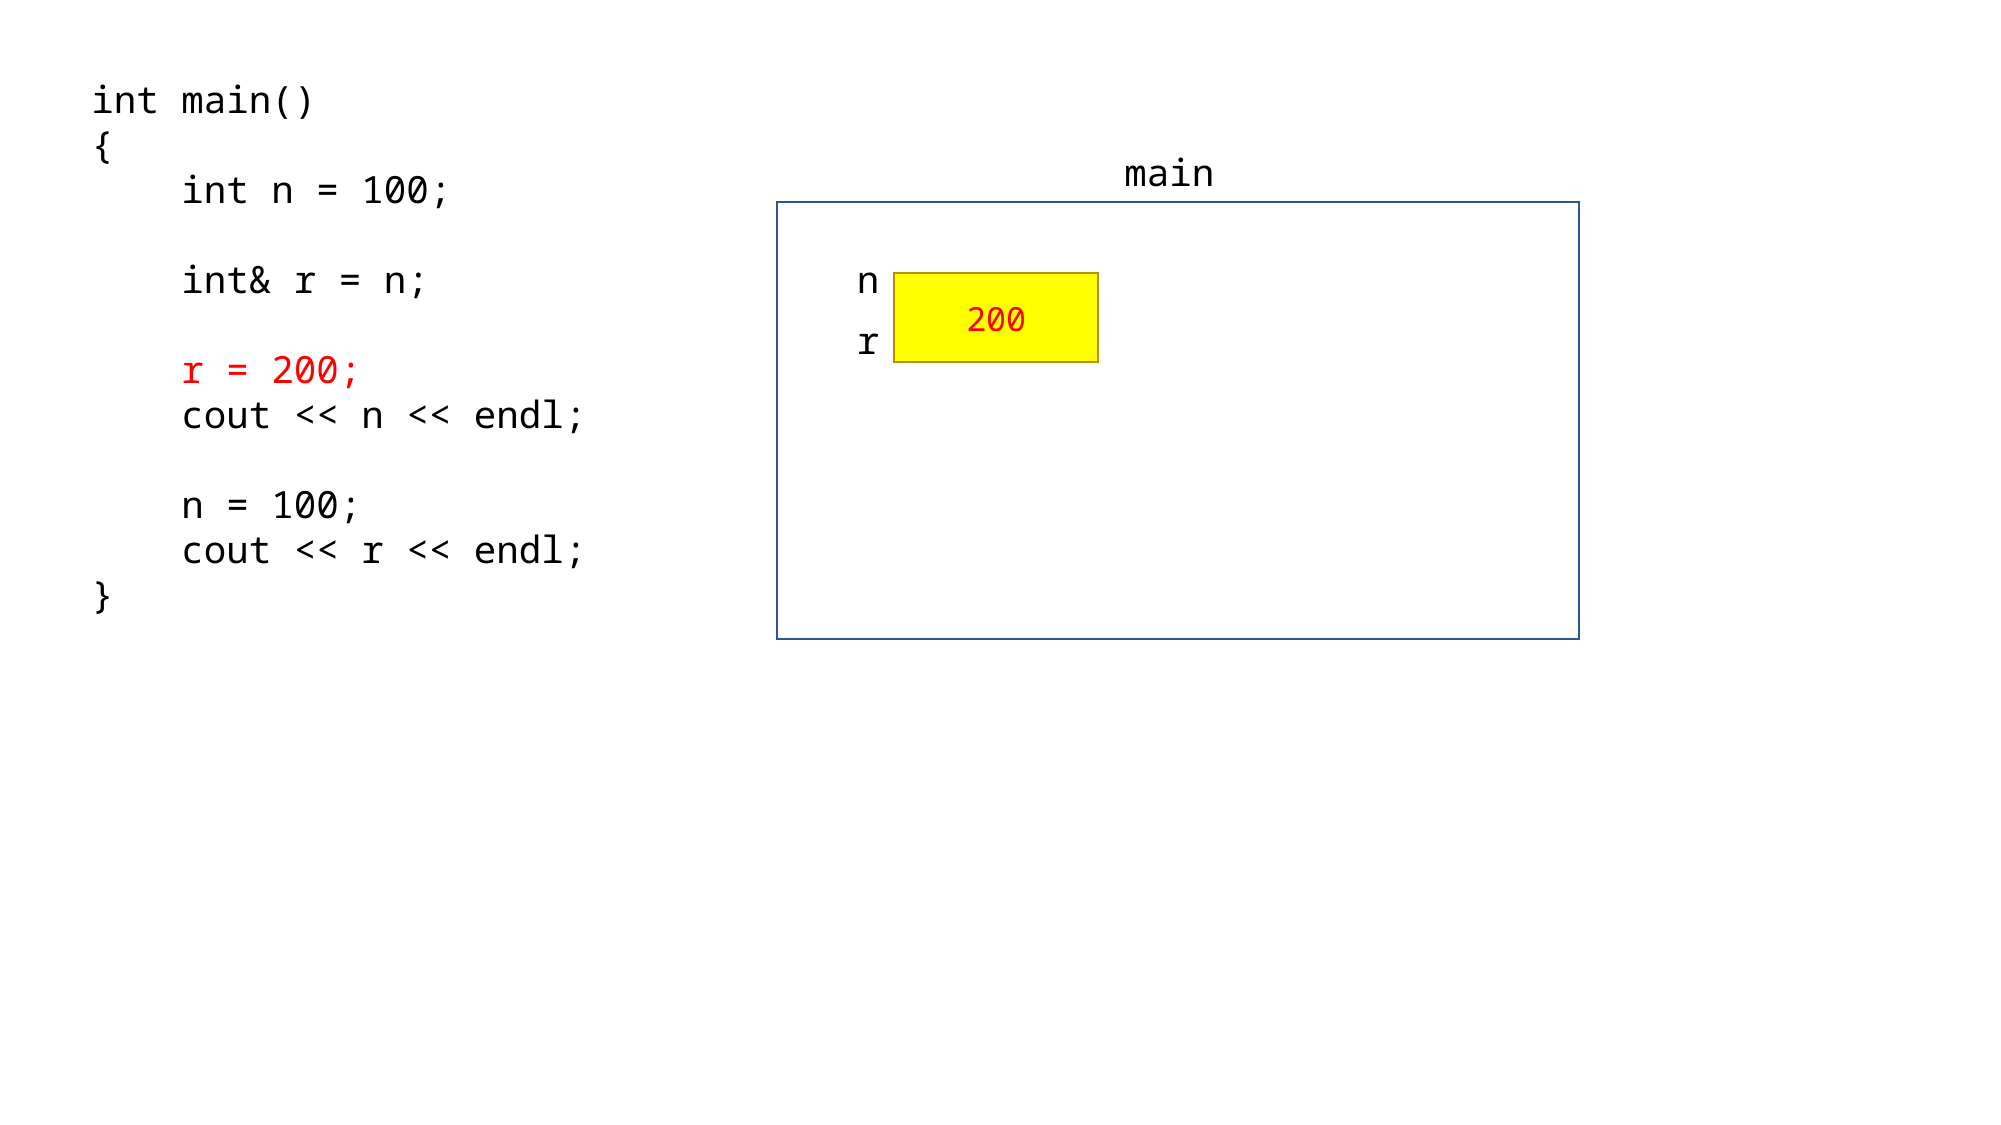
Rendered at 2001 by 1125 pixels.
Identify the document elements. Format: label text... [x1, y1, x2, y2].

text_box r [842, 309, 927, 370]
text_box n [842, 248, 927, 309]
text_box [776, 201, 1580, 640]
text_box int main() { int n = 100; int& r = n; r = 200; cout << n << endl; n = 100; cout << r << endl; } [76, 68, 766, 624]
text_box main [1109, 141, 1247, 202]
text_box 200 [927, 272, 1099, 363]
